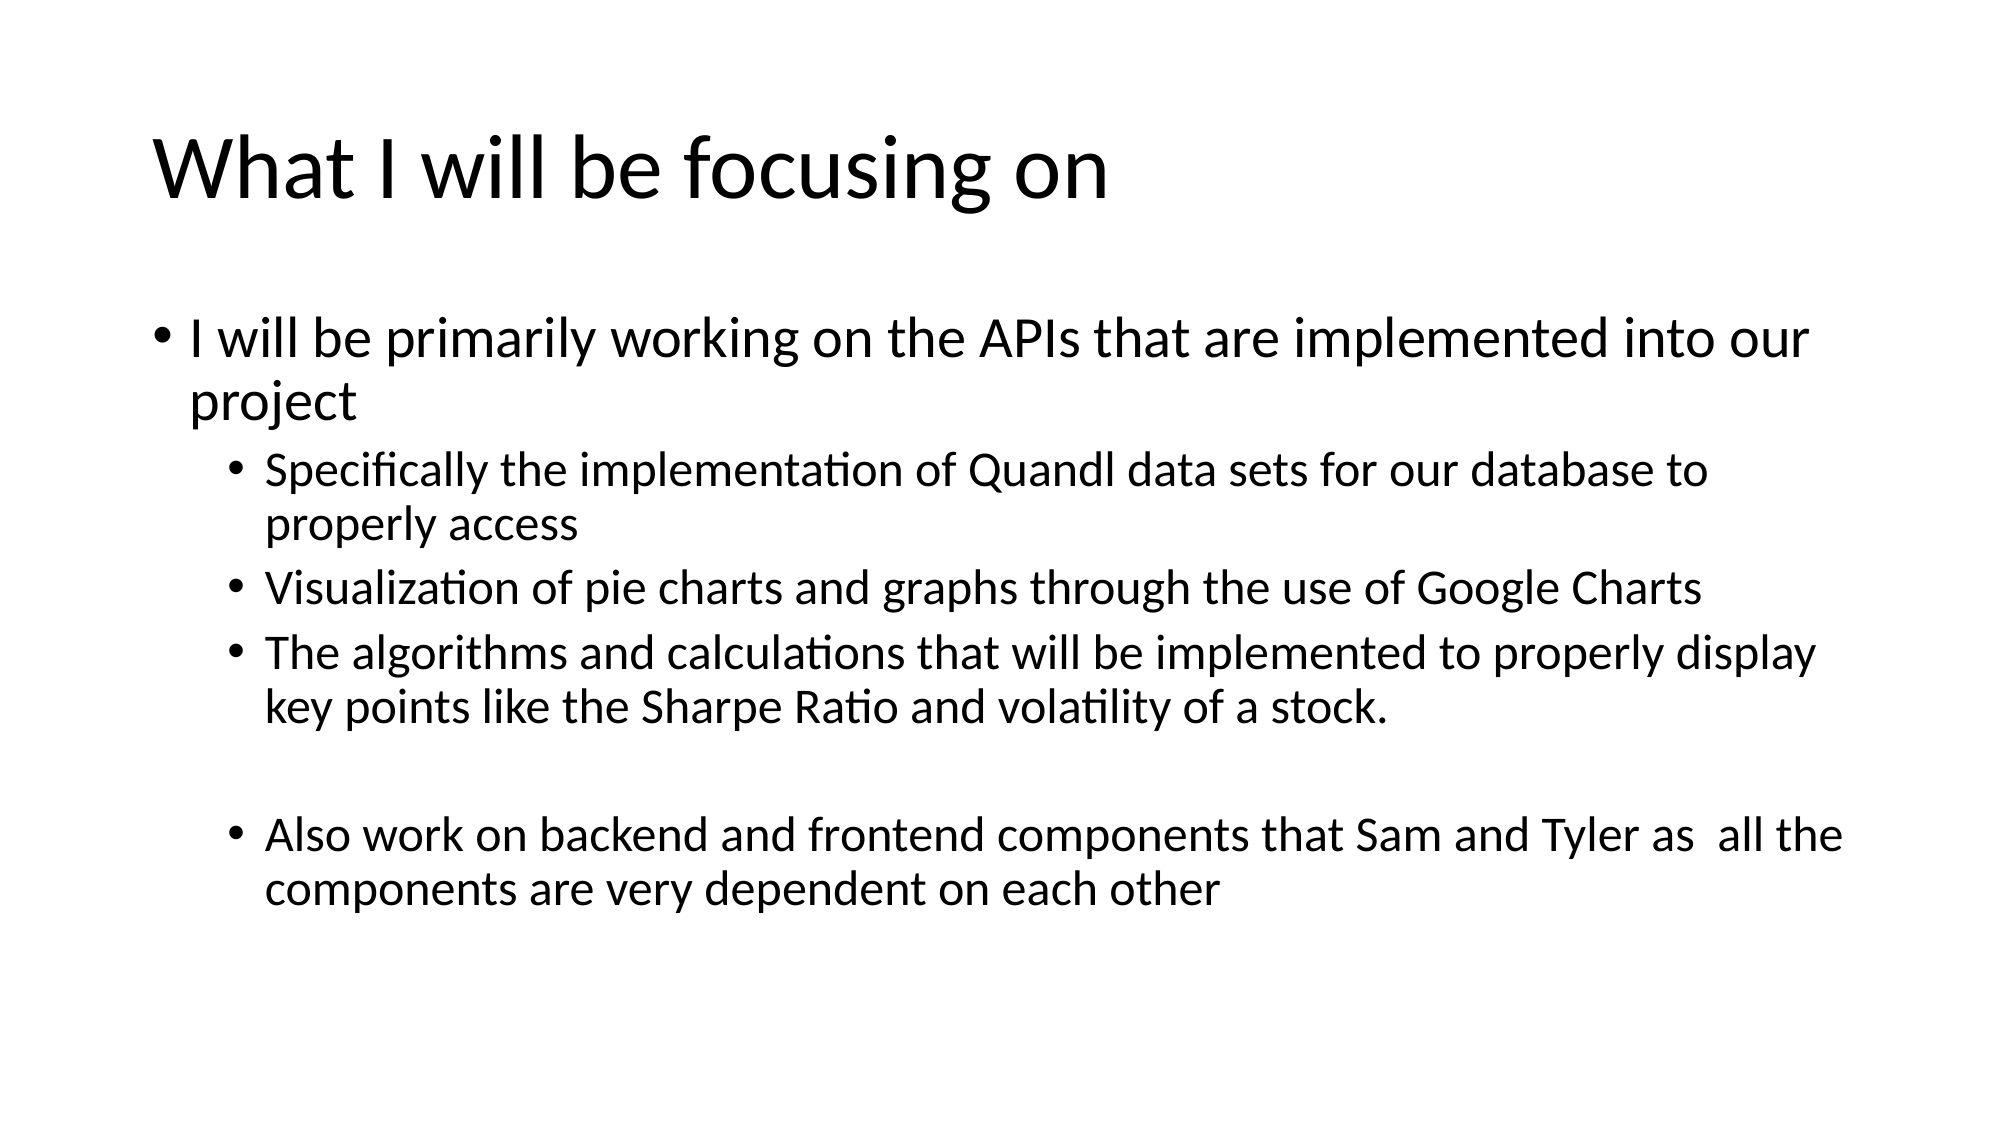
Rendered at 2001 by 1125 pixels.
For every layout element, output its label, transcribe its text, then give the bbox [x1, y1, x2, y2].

list I will be primarily working on the APIs that are implemented into our project Specifically the implementation of Quandl data sets for our database to properly access Visualization of pie charts and graphs through the use of Google Charts The algorithms and calculations that will be implemented to properly display key points like the Sharpe Ratio and volatility of a stock. Also work on backend and frontend components that Sam and Tyler as all the components are very dependent on each other [137, 299, 1863, 1014]
title What I will be focusing on [137, 59, 1863, 278]
